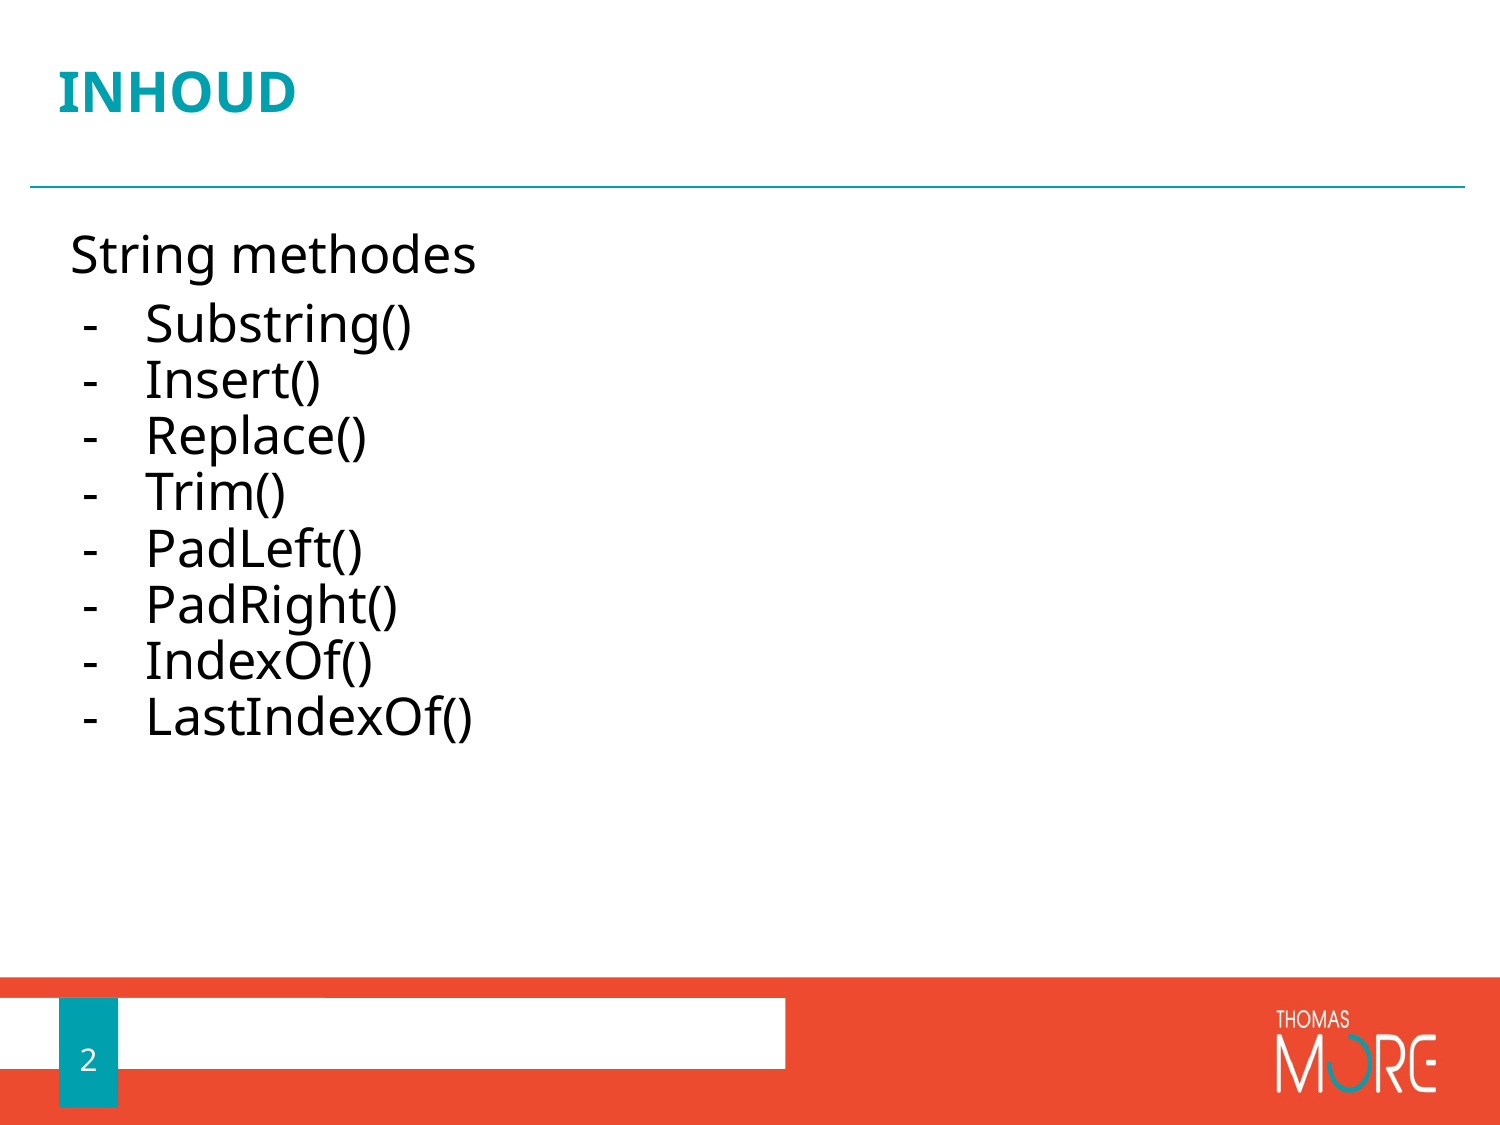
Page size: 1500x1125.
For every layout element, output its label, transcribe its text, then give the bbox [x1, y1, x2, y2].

footer [123, 998, 786, 1069]
list String methodes Substring() Insert() Replace() Trim() PadLeft() PadRight() IndexOf() LastIndexOf() [0, 188, 1500, 900]
picture [1254, 980, 1458, 1122]
slide_number 2 [59, 998, 119, 1108]
title INHOUD [0, 0, 1500, 188]
